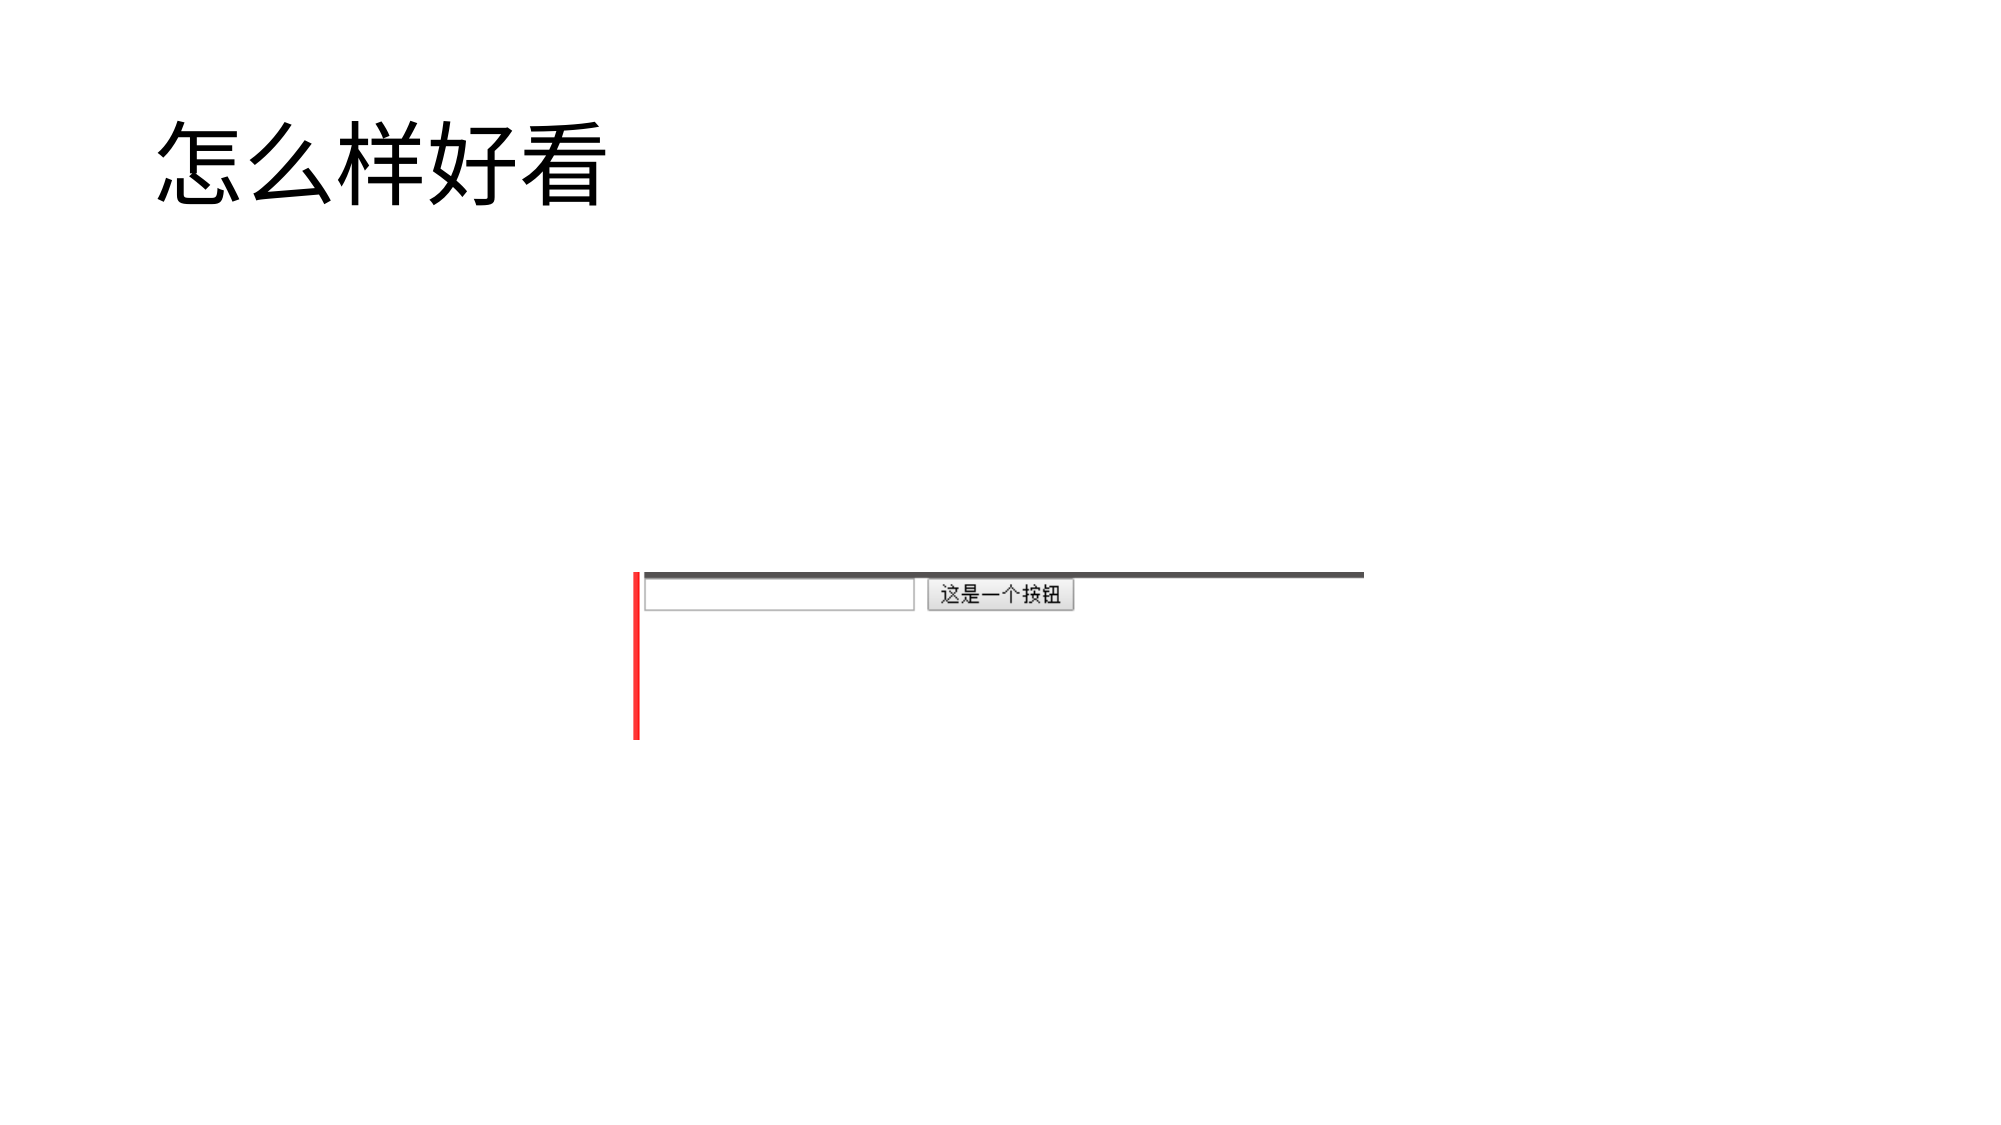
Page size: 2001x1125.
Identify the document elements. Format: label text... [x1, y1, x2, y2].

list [632, 572, 1364, 740]
title 怎么样好看 [137, 59, 1863, 278]
